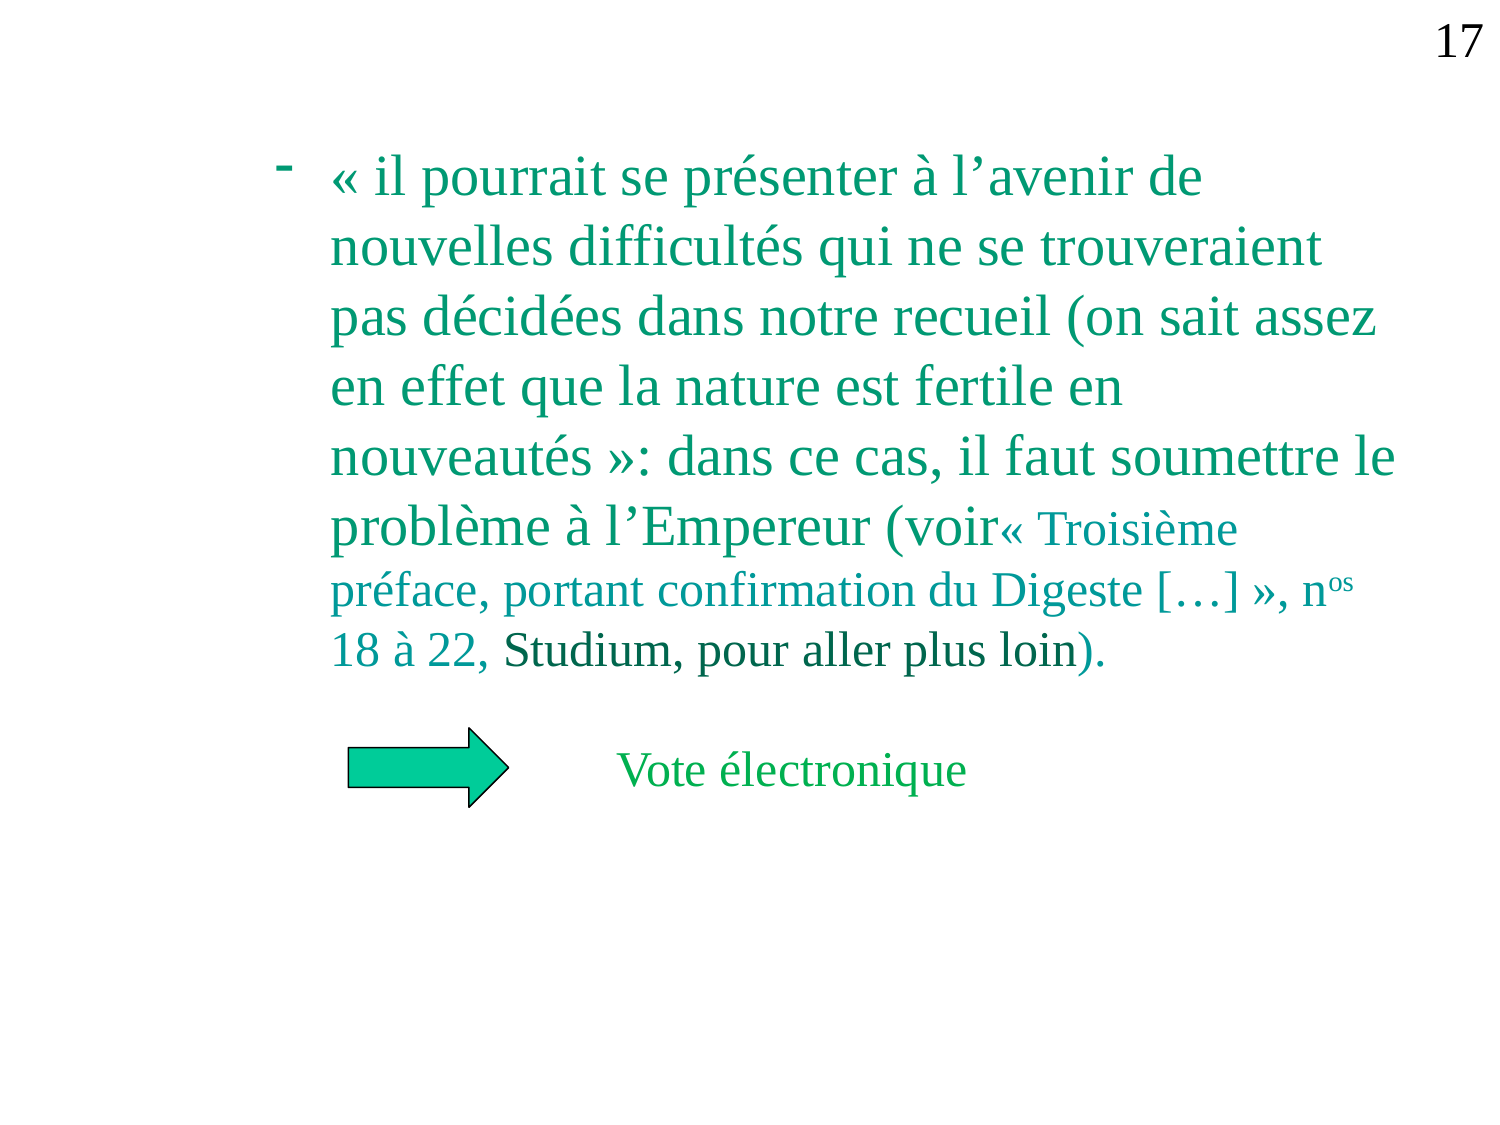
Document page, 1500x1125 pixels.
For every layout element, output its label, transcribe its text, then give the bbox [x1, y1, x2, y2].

text_box « il pourrait se présenter à l’avenir de nouvelles difficultés qui ne se trouveraient pas décidées dans notre recueil (on sait assez en effet que la nature est fertile en nouveautés »: dans ce cas, il faut soumettre le problème à l’Empereur (voir« Troisième préface, portant confirmation du Digeste […] », nos 18 à 22, Studium, pour aller plus loin). Vote électronique [76, 59, 1424, 989]
slide_number 17 [1387, 0, 1500, 63]
text_box [348, 727, 509, 808]
